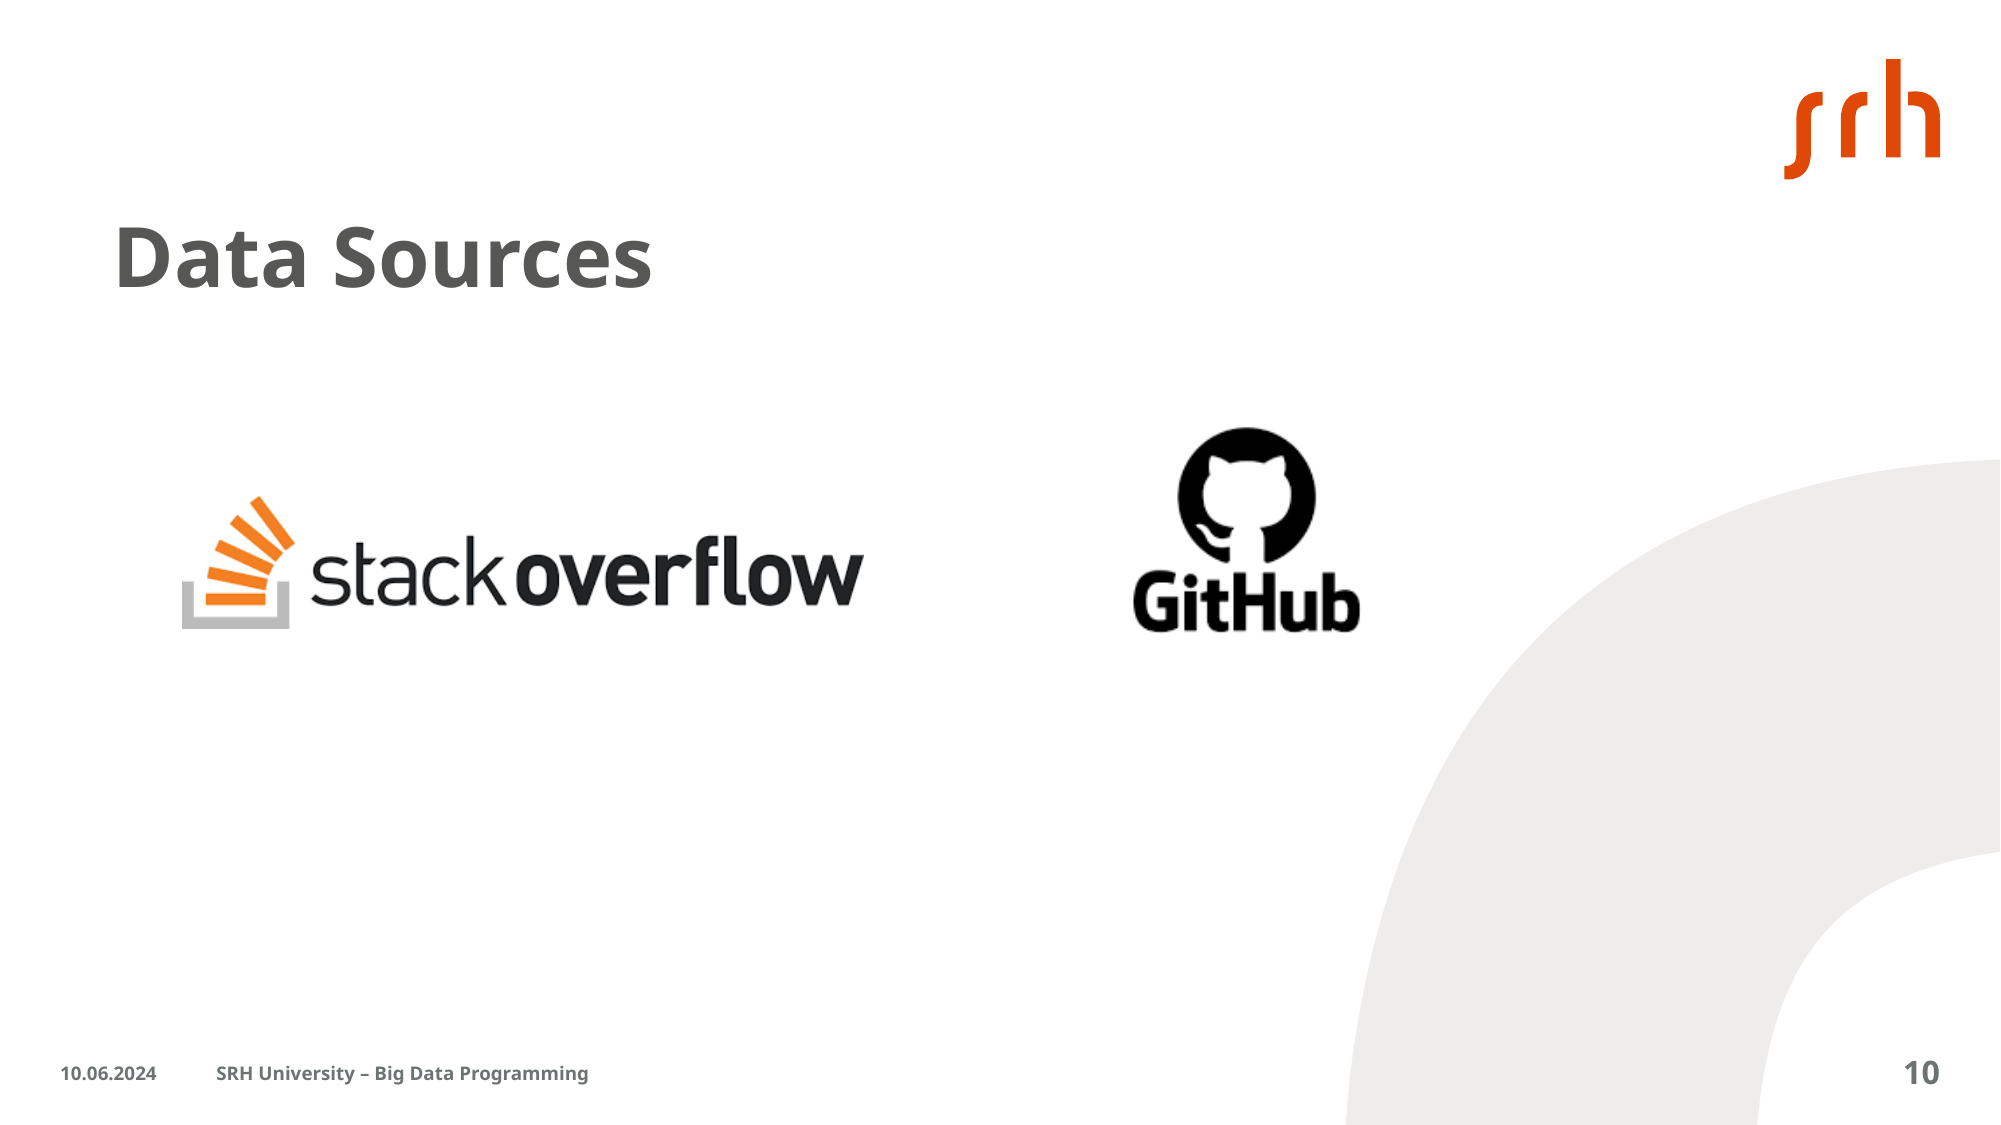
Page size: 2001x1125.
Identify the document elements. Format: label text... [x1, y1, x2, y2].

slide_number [60, 1042, 204, 1103]
title Data Sources [112, 167, 1616, 305]
slide_number 10 [1828, 1044, 1941, 1104]
picture [182, 496, 864, 629]
footer SRH University – Big Data Programming [216, 1042, 1283, 1103]
picture [999, 373, 1496, 687]
